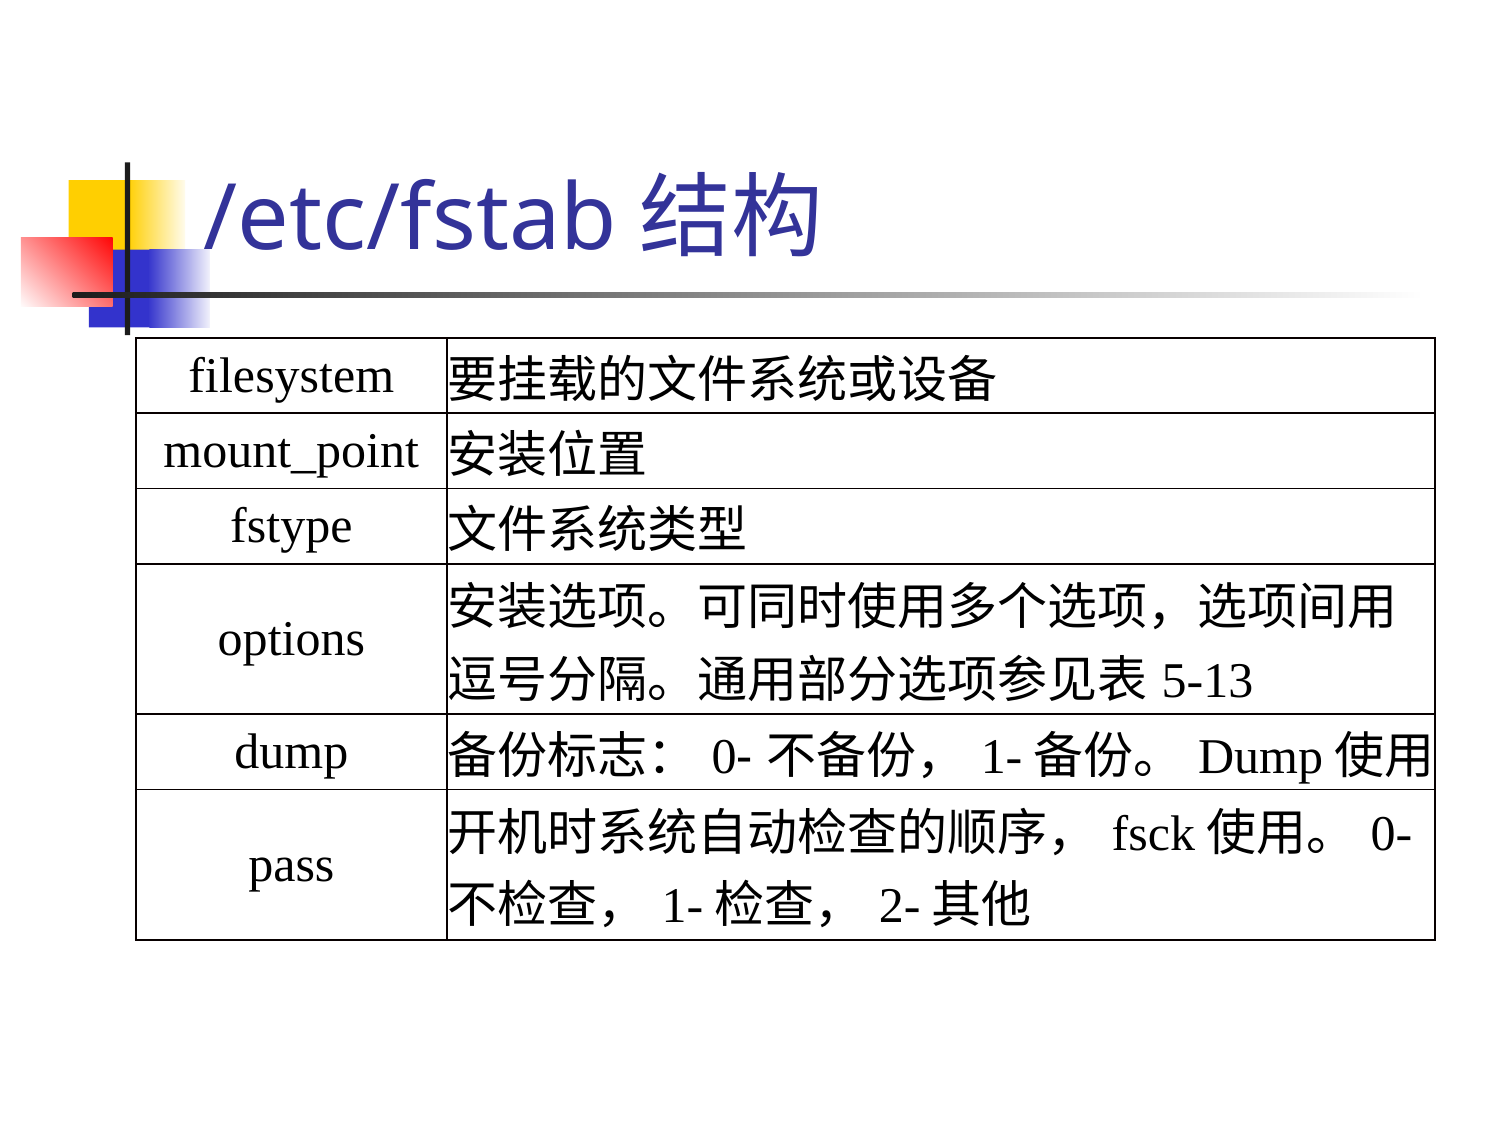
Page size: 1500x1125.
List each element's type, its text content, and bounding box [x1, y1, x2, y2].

table_cell options [137, 565, 446, 713]
table_cell 备份标志：0-不备份，1-备份。Dump使用 [448, 715, 1434, 789]
table_cell 开机时系统自动检查的顺序，fsck使用。0-不检查，1-检查，2-其他 [448, 790, 1434, 939]
table_header 要挂载的文件系统或设备 [448, 339, 1434, 412]
table_cell mount_point [137, 414, 446, 488]
table_cell 安装选项。可同时使用多个选项，选项间用逗号分隔。通用部分选项参见表5-13 [448, 565, 1434, 713]
title /etc/fstab结构 [188, 34, 1468, 276]
table_cell 安装位置 [448, 414, 1434, 488]
table_cell pass [137, 790, 446, 939]
table_header filesystem [137, 339, 446, 412]
table_cell dump [137, 715, 446, 789]
table_cell fstype [137, 489, 446, 563]
table_cell 文件系统类型 [448, 489, 1434, 563]
